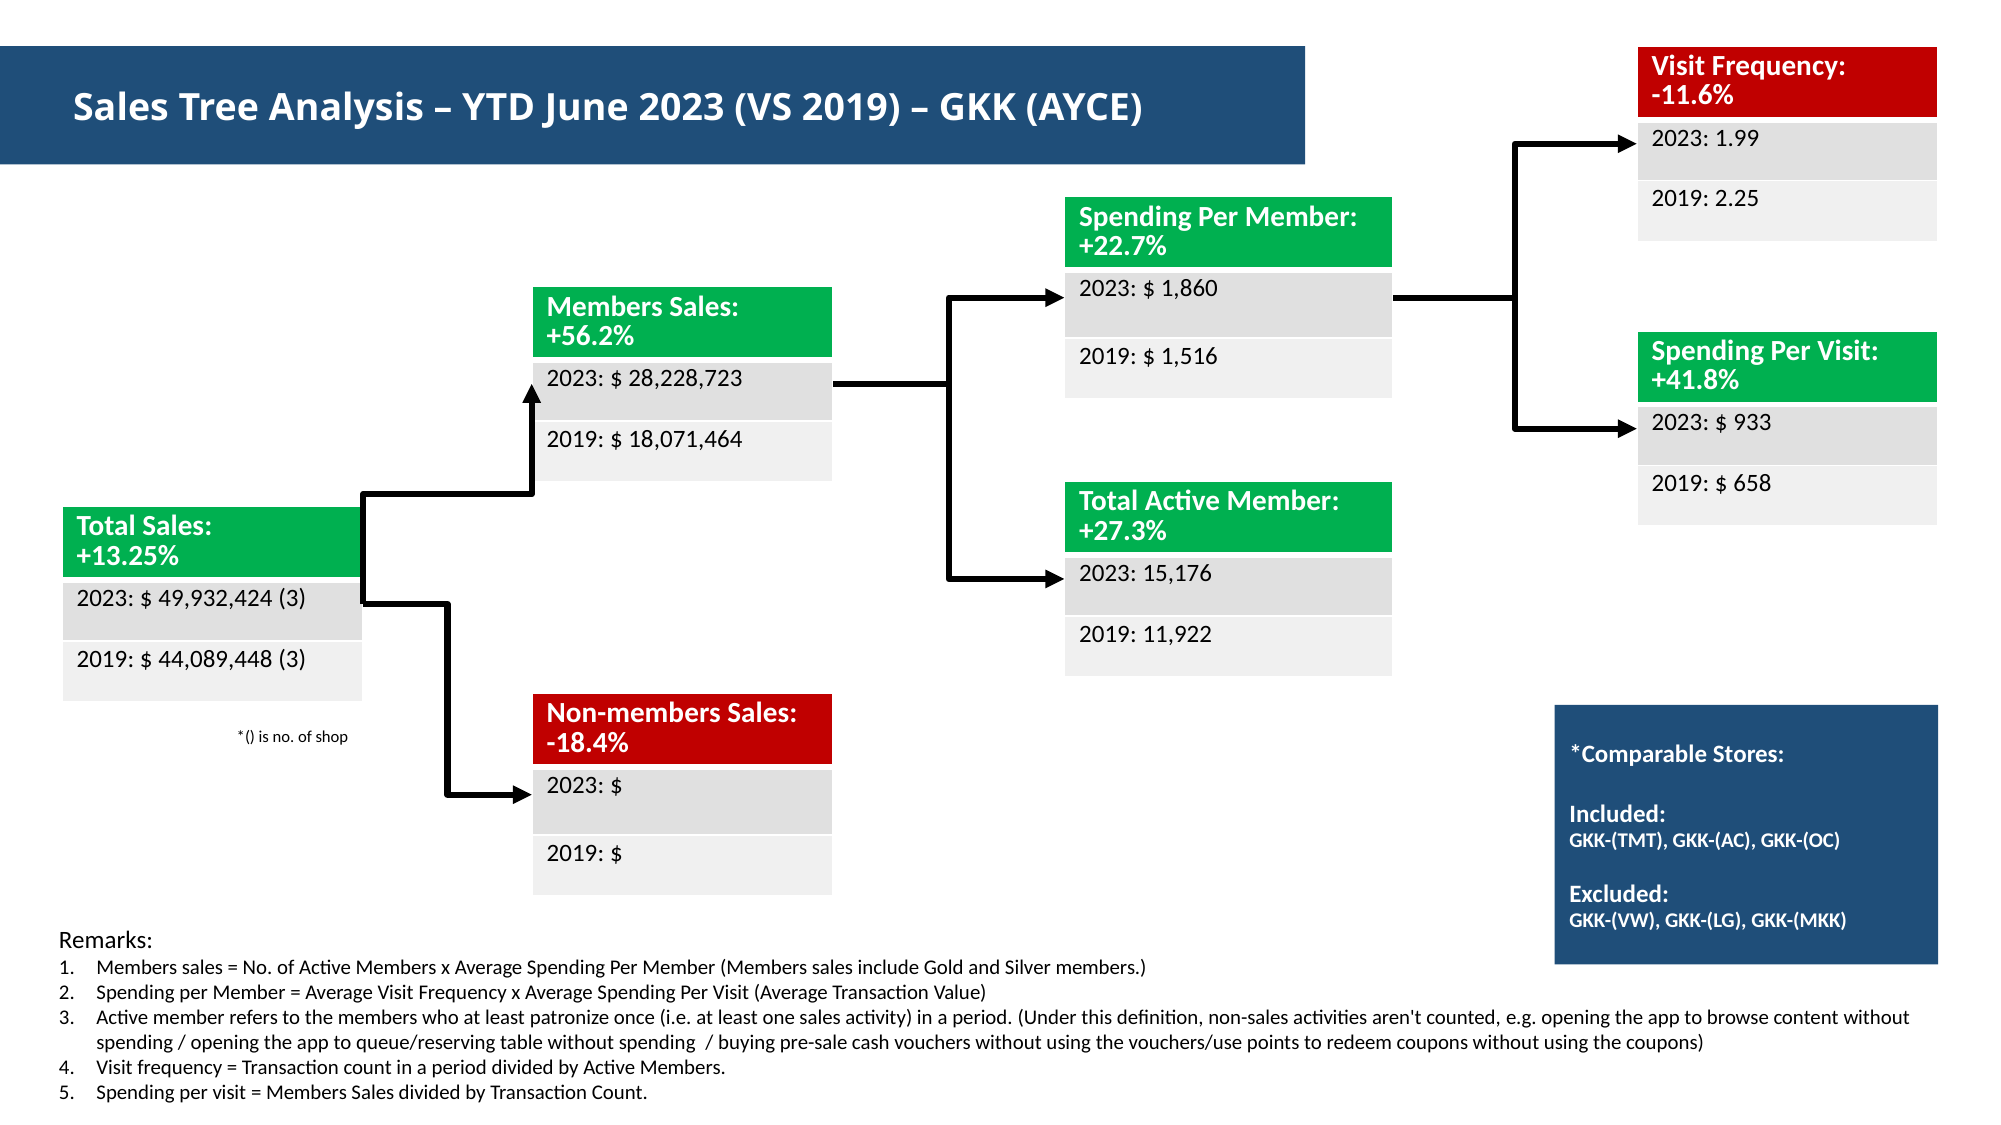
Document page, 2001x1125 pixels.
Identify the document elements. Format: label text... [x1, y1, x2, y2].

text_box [363, 383, 532, 604]
table_cell 2023: $ 28,228,723 [533, 363, 832, 420]
table_header Spending Per Member: +22.7% [1065, 197, 1392, 267]
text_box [363, 604, 532, 804]
table_cell 2023: $ 1,860 [1065, 273, 1392, 337]
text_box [1393, 143, 1637, 297]
table_cell 2023: $ 49,932,424 (3) [63, 583, 362, 640]
table_cell 2019: 2.25 [1638, 181, 1937, 241]
table_header Members Sales: +56.2% [533, 287, 832, 357]
text_box Remarks:​ Members sales = No. of Active Members x Average Spending Per Member (Members sales include Gold and Silver members.)​ Spending per Member = Average Visit Frequency x Average Spending Per Visit (Average Transaction Value)​ Active member refers to the members who at least patronize once (i.e. at least one sales activity) in a period. (Under this definition, non-sales activities aren't counted, e.g. opening the app to browse content without spending / opening the app to queue/reserving table without spending / buying pre-sale cash vouchers without using the vouchers/use points to redeem coupons without using the coupons)​ Visit frequency = Transaction count in a period divided by Active Members.​ Spending per visit = Members Sales divided by Transaction Count. [44, 916, 1956, 1125]
table_header Total Active Member: +27.3% [1065, 482, 1392, 552]
table_cell 2019: $ [533, 836, 832, 895]
table_cell 2023: 1.99 [1638, 123, 1937, 180]
table_cell 2019: $ 1,516 [1065, 339, 1392, 398]
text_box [833, 384, 1065, 579]
table_cell 2019: $ 44,089,448 (3) [63, 642, 362, 701]
text_box *Comparable Stores: Included: GKK-(TMT), GKK-(AC), GKK-(OC) Excluded: GKK-(VW), GKK-(LG), GKK-(MKK) [1554, 704, 1939, 965]
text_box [1393, 297, 1637, 429]
table_cell 2019: $ 658 [1638, 466, 1937, 525]
table_header Spending Per Visit: +41.8% [1638, 332, 1937, 402]
table_header Visit Frequency: -11.6% [1638, 47, 1937, 117]
table_cell 2023: $ [533, 770, 832, 834]
table_cell 2019: $ 18,071,464 [535, 422, 832, 481]
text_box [833, 297, 1065, 384]
table_cell 2023: $ 933 [1638, 407, 1937, 465]
table_header Non-members Sales: -18.4% [533, 694, 832, 764]
table_cell 2023: 15,176 [1065, 558, 1392, 615]
text_box Sales Tree Analysis – YTD June 2023 (VS 2019) – GKK (AYCE) [0, 45, 1306, 165]
text_box *() is no. of shop [156, 718, 363, 754]
table_cell 2019: 11,922 [1065, 617, 1392, 676]
table_header Total Sales: +13.25% [63, 507, 360, 577]
